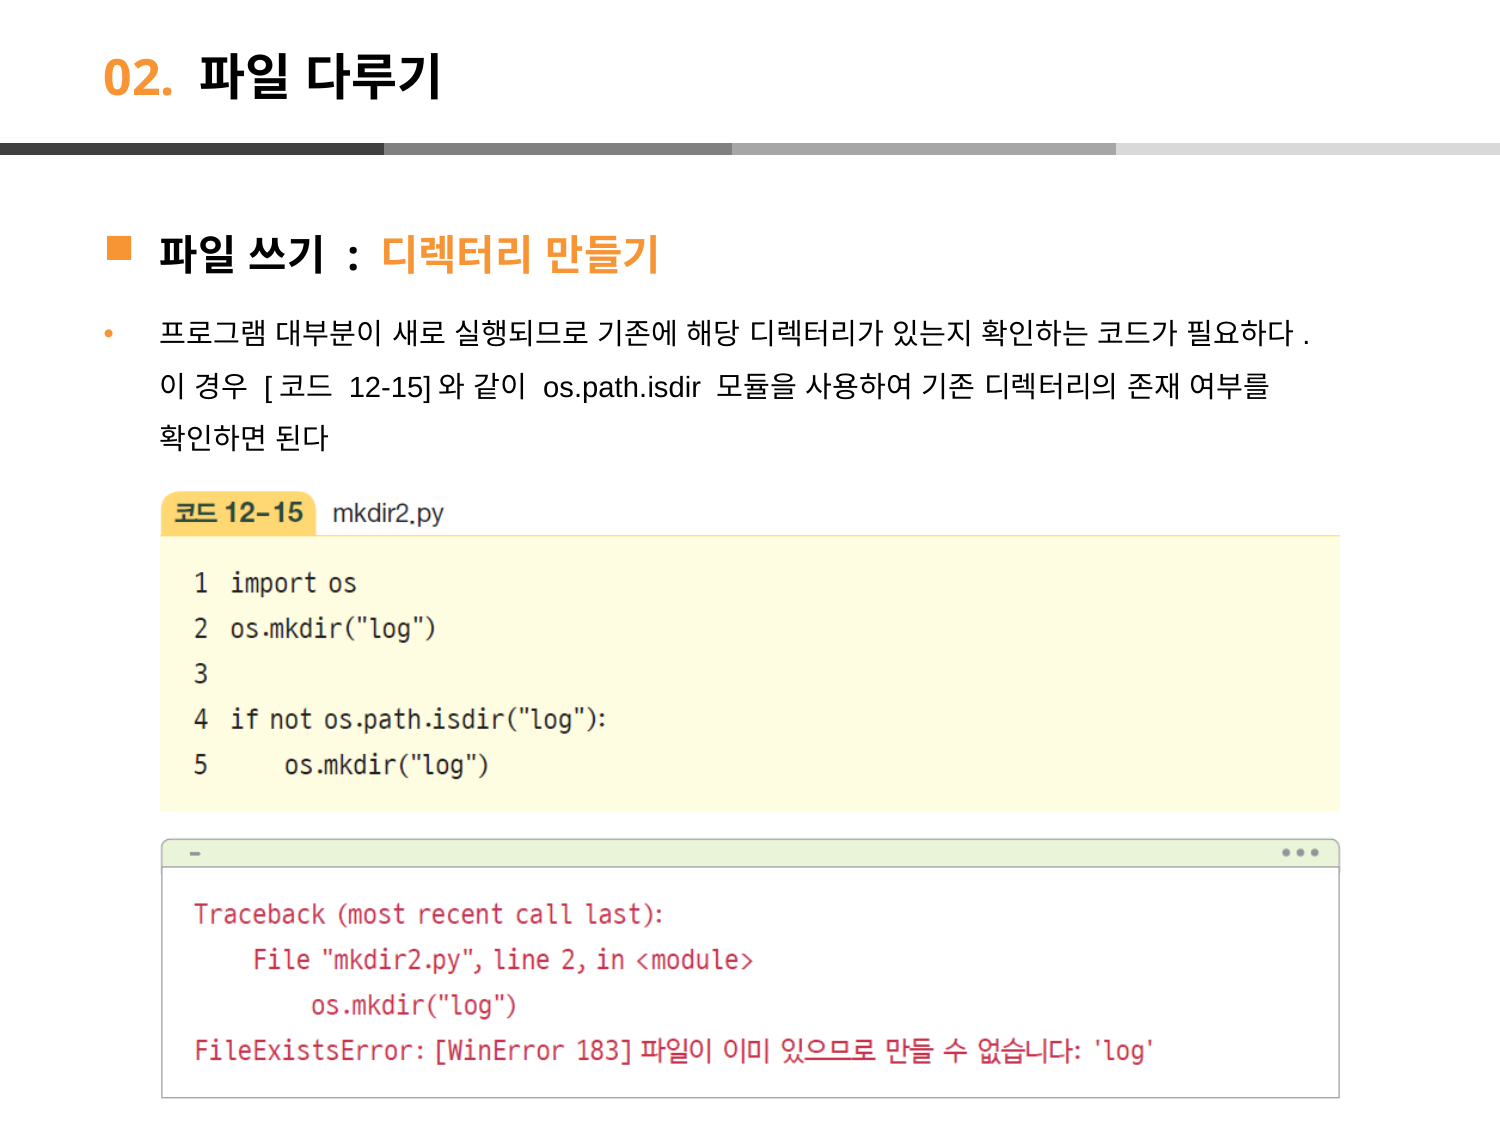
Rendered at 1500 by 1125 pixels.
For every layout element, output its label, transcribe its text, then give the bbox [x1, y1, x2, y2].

text_box 프로그램 대부분이 새로 실행되므로 기존에 해당 디렉터리가 있는지 확인하는 코드가 필요하다. 이 경우 [코드 12-15]와 같이 os.path.isdir 모듈을 사용하여 기존 디렉터리의 존재 여부를 확인하면 된다 [88, 290, 1365, 480]
title 02. 파일 다루기 [88, 30, 1211, 121]
list 파일 쓰기 : 디렉터리 만들기 [88, 196, 1436, 386]
picture [159, 491, 1341, 1103]
